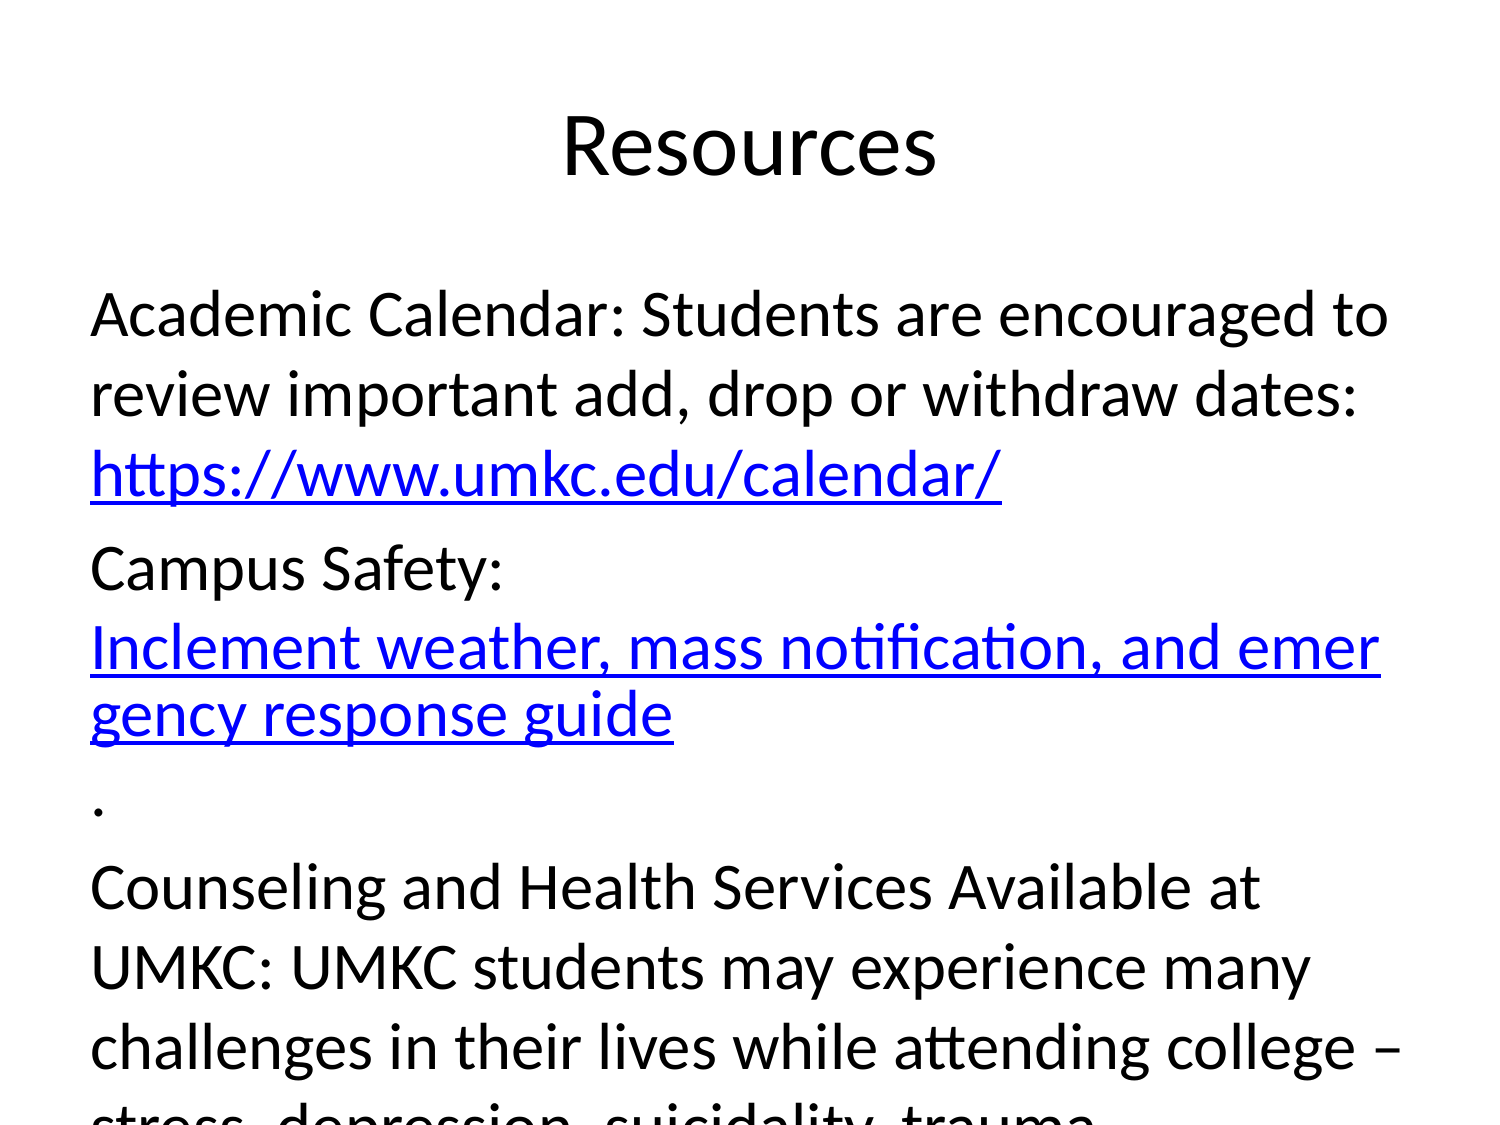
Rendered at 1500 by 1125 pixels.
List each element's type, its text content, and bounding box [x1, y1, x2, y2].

list Academic Calendar: Students are encouraged to review important add, drop or withdraw dates: https://www.umkc.edu/calendar/ Campus Safety: Inclement weather, mass notification, and emergency response guide. Counseling and Health Services Available at UMKC: UMKC students may experience many challenges in their lives while attending college – stress, depression, suicidality, trauma, relationship issues, health concerns, etc. As your professor I care about your success and well-being, and want to make you aware of some helpful resources on campus. The UMKC Counseling Center, located at 4825 Troost in Room 206, offers a wide range of supportive services to students. Appointments can be made by calling 816.235.1635. UMKC Student Health and Wellness, located at 4825 Troost in Room 115, offers a full range of health care and promotion services. Appointments can be scheduled online or by calling 816.235.6133. The MindBody Connection is located in the Atterbury Student Success Center in Room 112 and offers a variety of stress-reduction services. Disability Support Services: To obtain disability related accommodations and/or auxiliary aids, students with disabilities must contact the Office of Services for Students with Disabilities (OSSD) as soon as possible. To contact OSSD, call (816) 235-5696 or visit their website. Once verified, OSSD will notify the course instructor and outline the accommodation and/or auxiliary aids to be provided. UMKC has a web page with more information about disability services. Severe Weather Policy: Cancellation of classes will be posted on the front page of the University’s website as well as through the UMKC Alert message system. Statement of Human Rights: The Board of Curators and UMKC are committed to the policy of equal opportunity, regardless of race, color, religion, sex, sexual orientation, national origin, age, disability and status as a Vietnam era veteran. Commitment to the policy is mentored by the Division of Diversity Equity, but it is the responsibility of the entire university community to provide equal opportunity through relevant practices, initiatives and programs. Title IX: Under the University of Missouri’s Title IX policy, discrimination, violence and harassment based on sex, gender, and gender identity are subject to the same kinds of accountability and support applied to offenses based on other protected characteristics such as race, color, ethnic or national origin, sexual orientation, religion, age, ancestry, disability, military status, and veteran status. If you or someone you know has been harassed or assaulted, you can find the appropriate resources by visiting UMKC’s Title IX Office webpage or contacting UMKC’s Title IX Coordinator, Mikah K. Thompson (816.235.6910 or thompsonmikah@umkc.edu). Additionally, you can file a complaint using UMKC’s online discrimination complaint form. While most UMKC employees are required to report any known or suspected violation of Title IX, students may seek confidential guidance from the following campus locations: UMKC Counseling Service Volker Campus 4825 Troost Ave, Suite 206 Kansas City, MO 64110 Phone – (816) 235-1635 UMKC Counseling Service Health Sciences Campus Health Sciences Building 1418 2464 Charlotte Kansas City, MO 64108 Phone – (816) 235-1635 (open Tuesdays, 1-5pm) Student Health and Wellness 4825 Troost Ave., Suite 115 Kansas City, MO 64110 Phone - (816) 235-6133 [75, 262, 1425, 1005]
title Resources [75, 45, 1425, 233]
